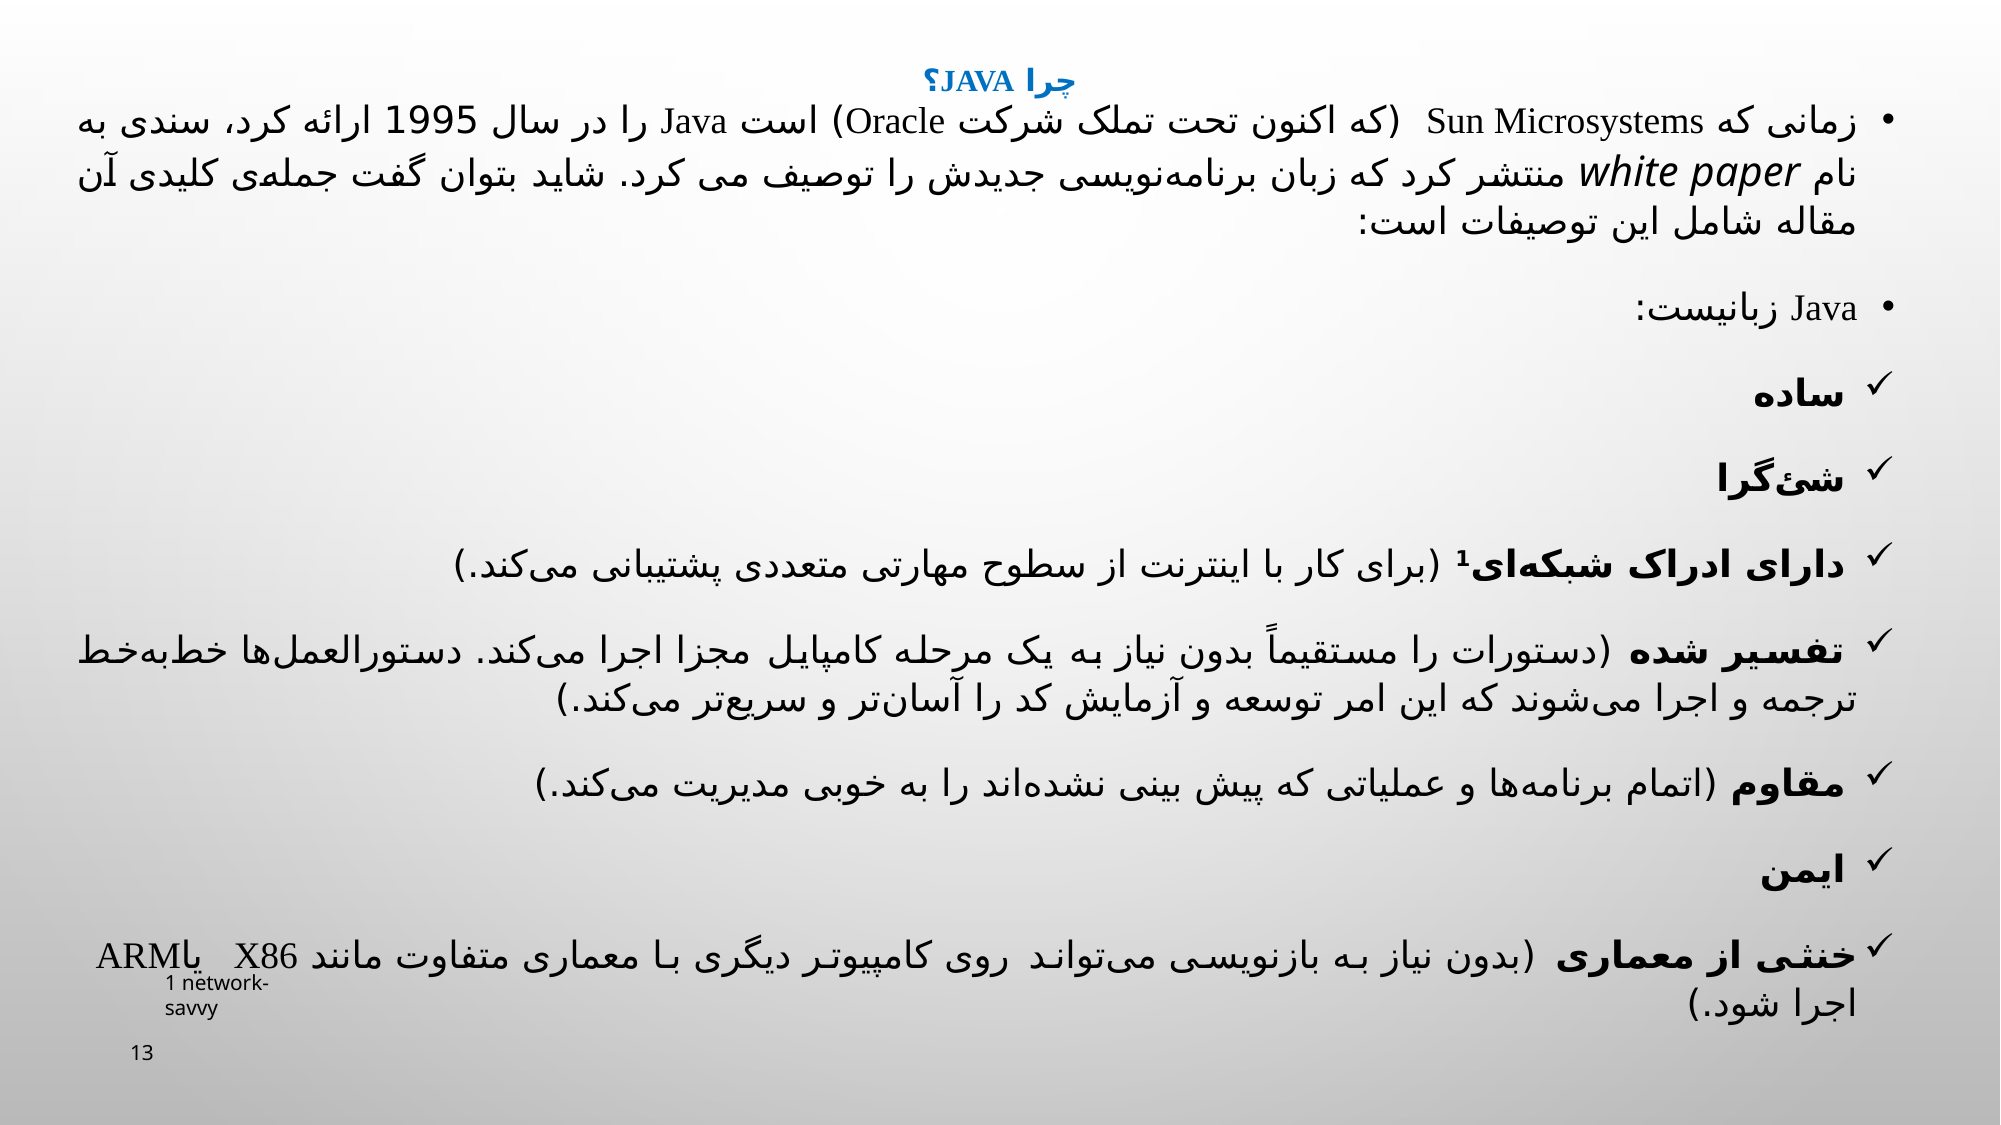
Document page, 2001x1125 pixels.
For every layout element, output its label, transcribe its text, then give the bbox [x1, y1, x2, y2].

title چرا Java؟ [269, 56, 1731, 144]
slide_number 13 [43, 1023, 169, 1084]
footer 1 network-savvy [149, 965, 317, 1025]
picture [0, 0, 2000, 1125]
list زمانی که Sun Microsystems (که اکنون تحت تملک شرکت Oracle) است Java را در سال 1995 ارائه کرد، سندی به نام white paper منتشر کرد که زبان برنامه‌نویسی جدیدش را توصیف می کرد. شاید بتوان گفت جمله‌ی کلیدی آن مقاله شامل این توصیفات است: Java زبانیست: ساده شئ‌گرا دارای ادراک شبکه‌ای1 (برای کار با اینترنت از سطوح مهارتی متعددی پشتیبانی می‌کند.) تفسیر شده (دستورات را مستقیماً بدون نیاز به یک مرحله کامپایل مجزا اجرا می‌کند. دستورالعمل‌ها خط‌به‌خط ترجمه و اجرا می‌شوند که این امر توسعه و آزمایش کد را آسان‌تر و سریع‌تر می‌کند.) مقاوم (اتمام‌ برنامه‌ها و عملیاتی که پیش بینی نشده‌اند را به خوبی مدیریت می‌کند.) ایمن خنثی از معماری (بدون نیاز به بازنویسی می‌تواند روی کامپیوتر دیگری با معماری متفاوت مانند x86 یاARM اجرا شود.) [61, 85, 1911, 1040]
